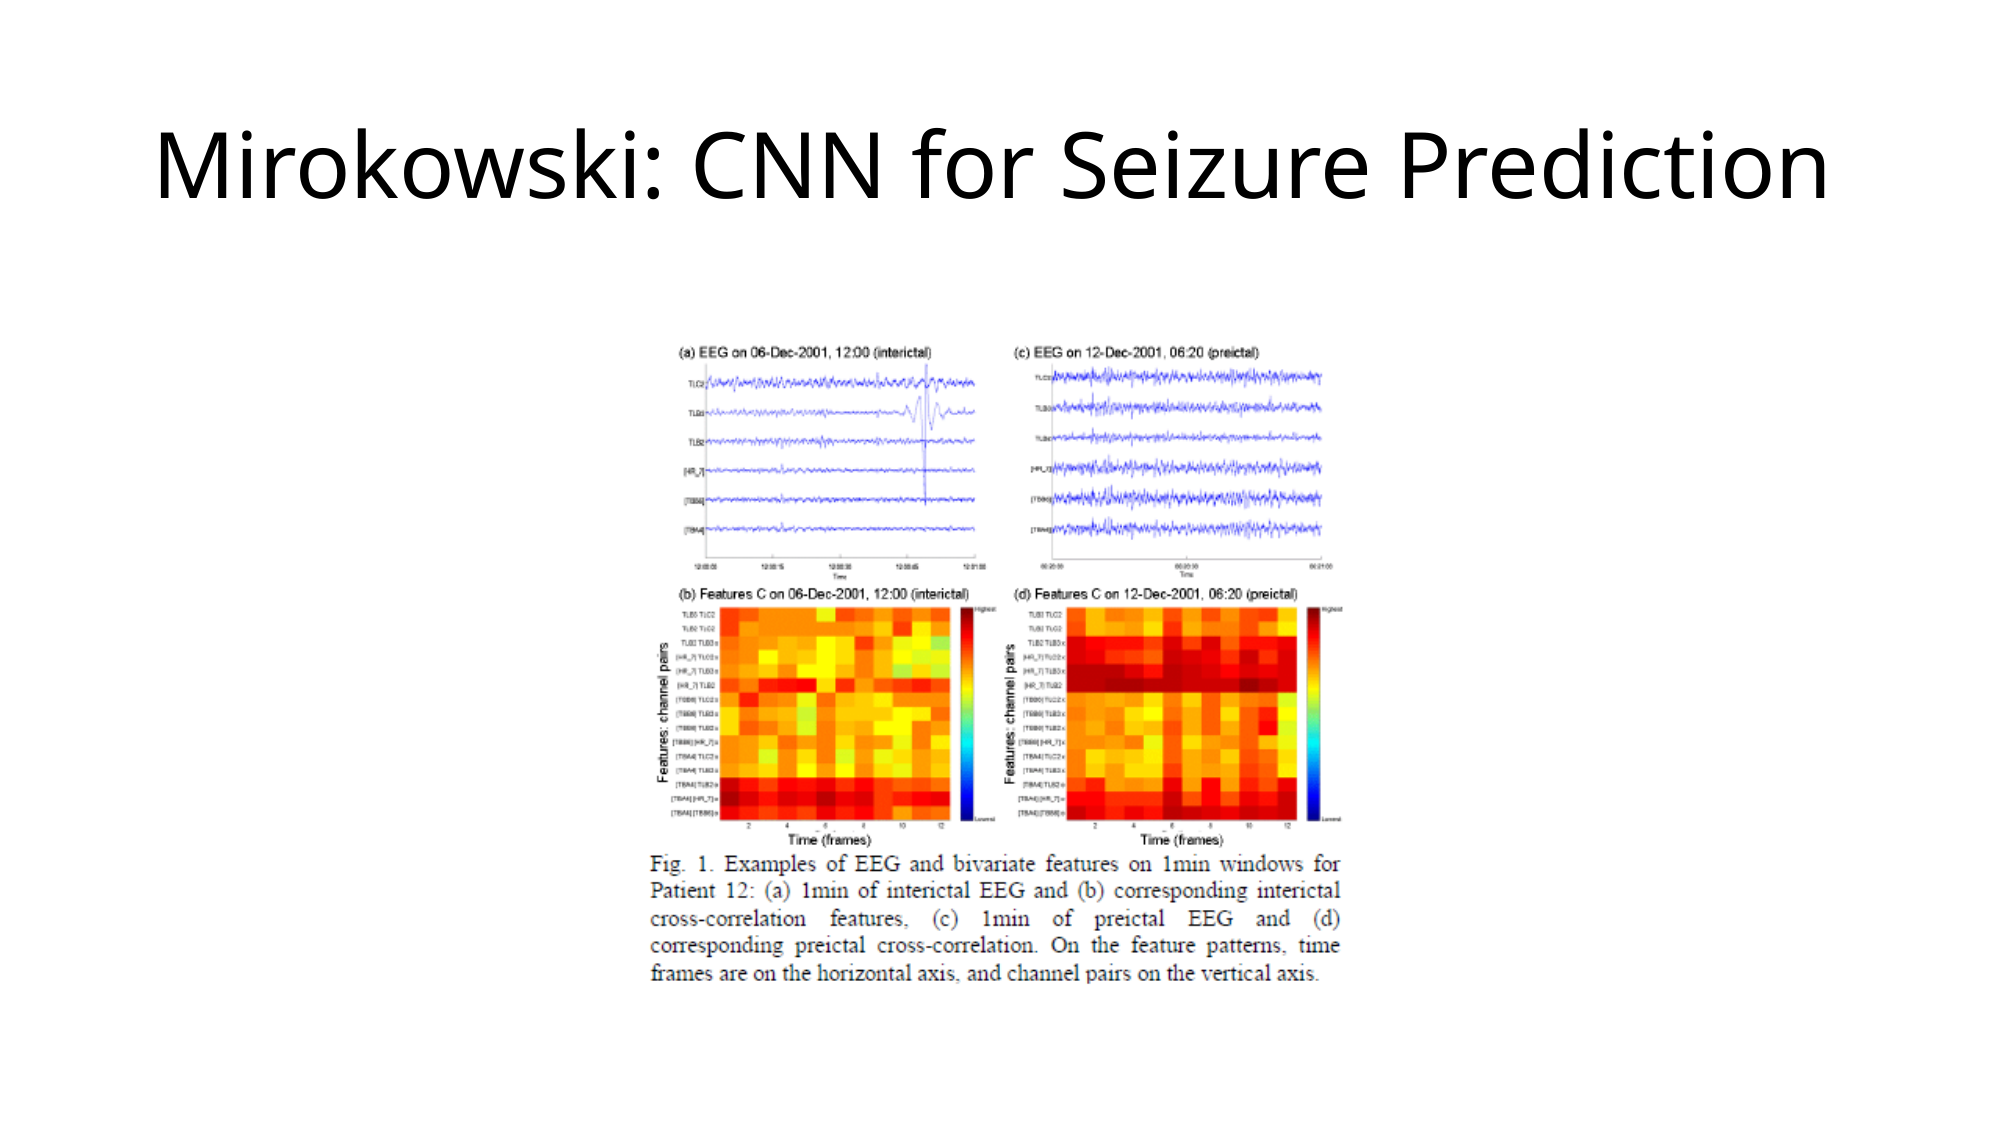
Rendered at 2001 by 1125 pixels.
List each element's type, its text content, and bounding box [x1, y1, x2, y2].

title Mirokowski: CNN for Seizure Prediction [137, 59, 1863, 278]
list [637, 317, 1363, 995]
